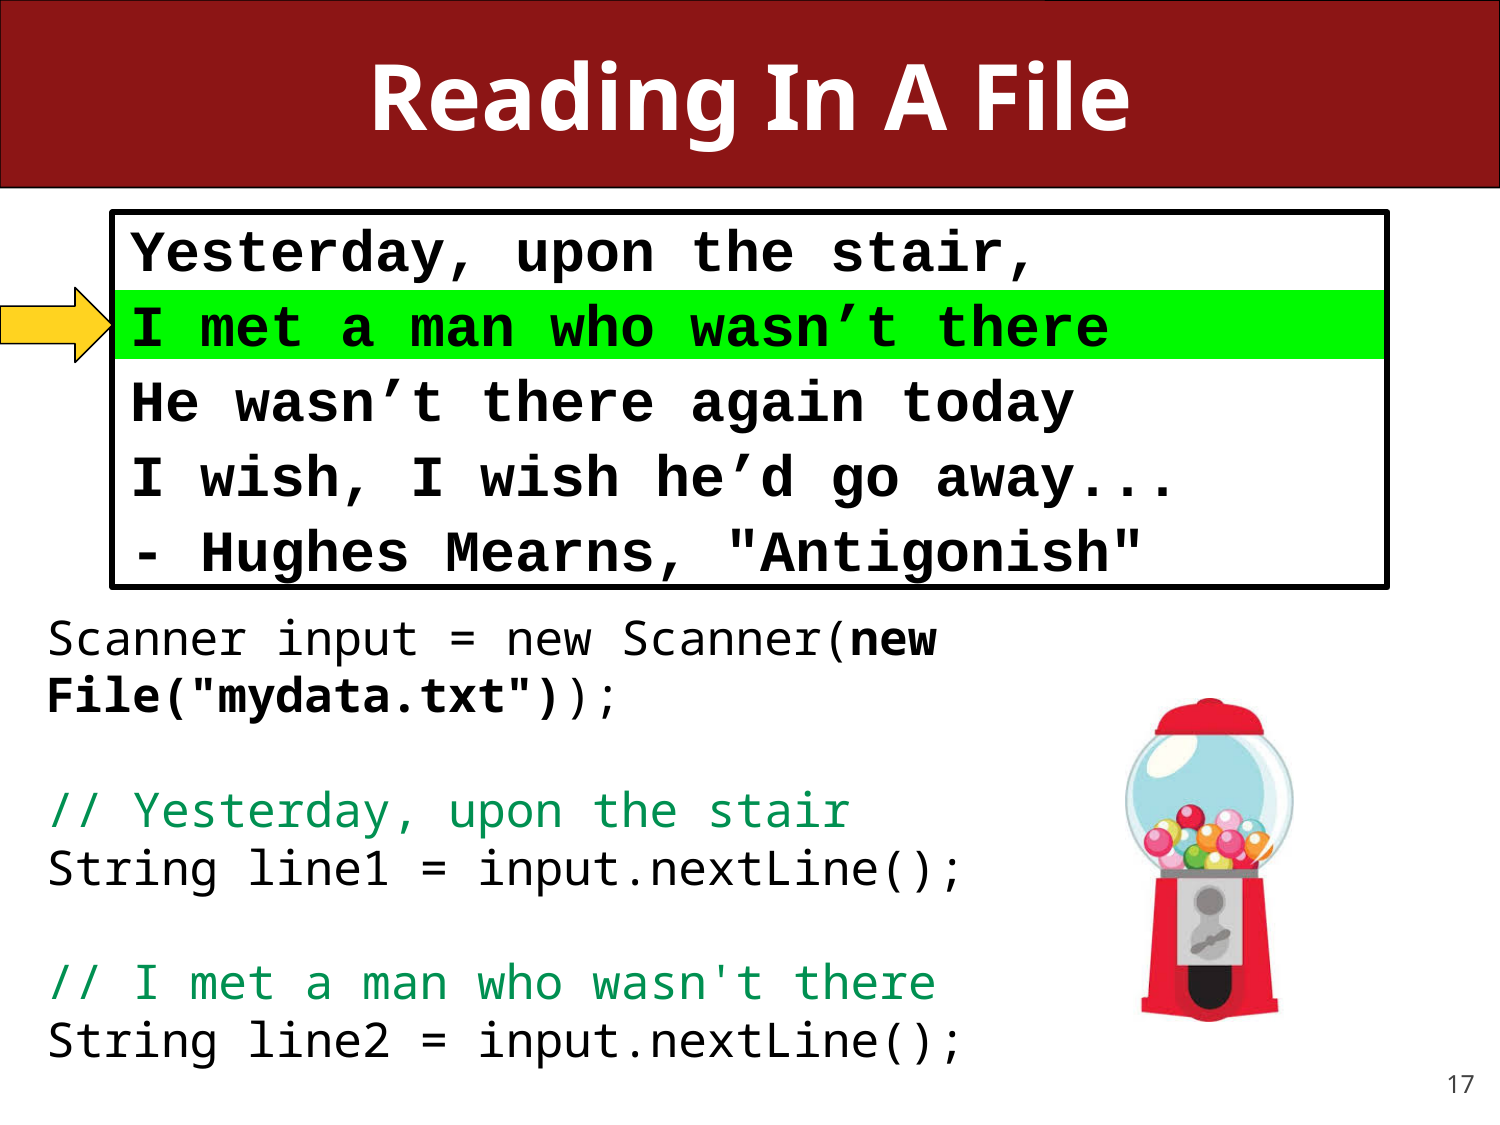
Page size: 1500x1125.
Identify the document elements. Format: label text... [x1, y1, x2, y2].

picture [1124, 698, 1294, 1022]
title Reading In A File [75, 0, 1425, 188]
text_box Scanner input = new Scanner(new File("mydata.txt")); // Yesterday, upon the stair String line1 = input.nextLine(); // I met a man who wasn't there String line2 = input.nextLine(); [31, 599, 1469, 1075]
text_box [0, 287, 113, 363]
text_box [112, 212, 1388, 588]
